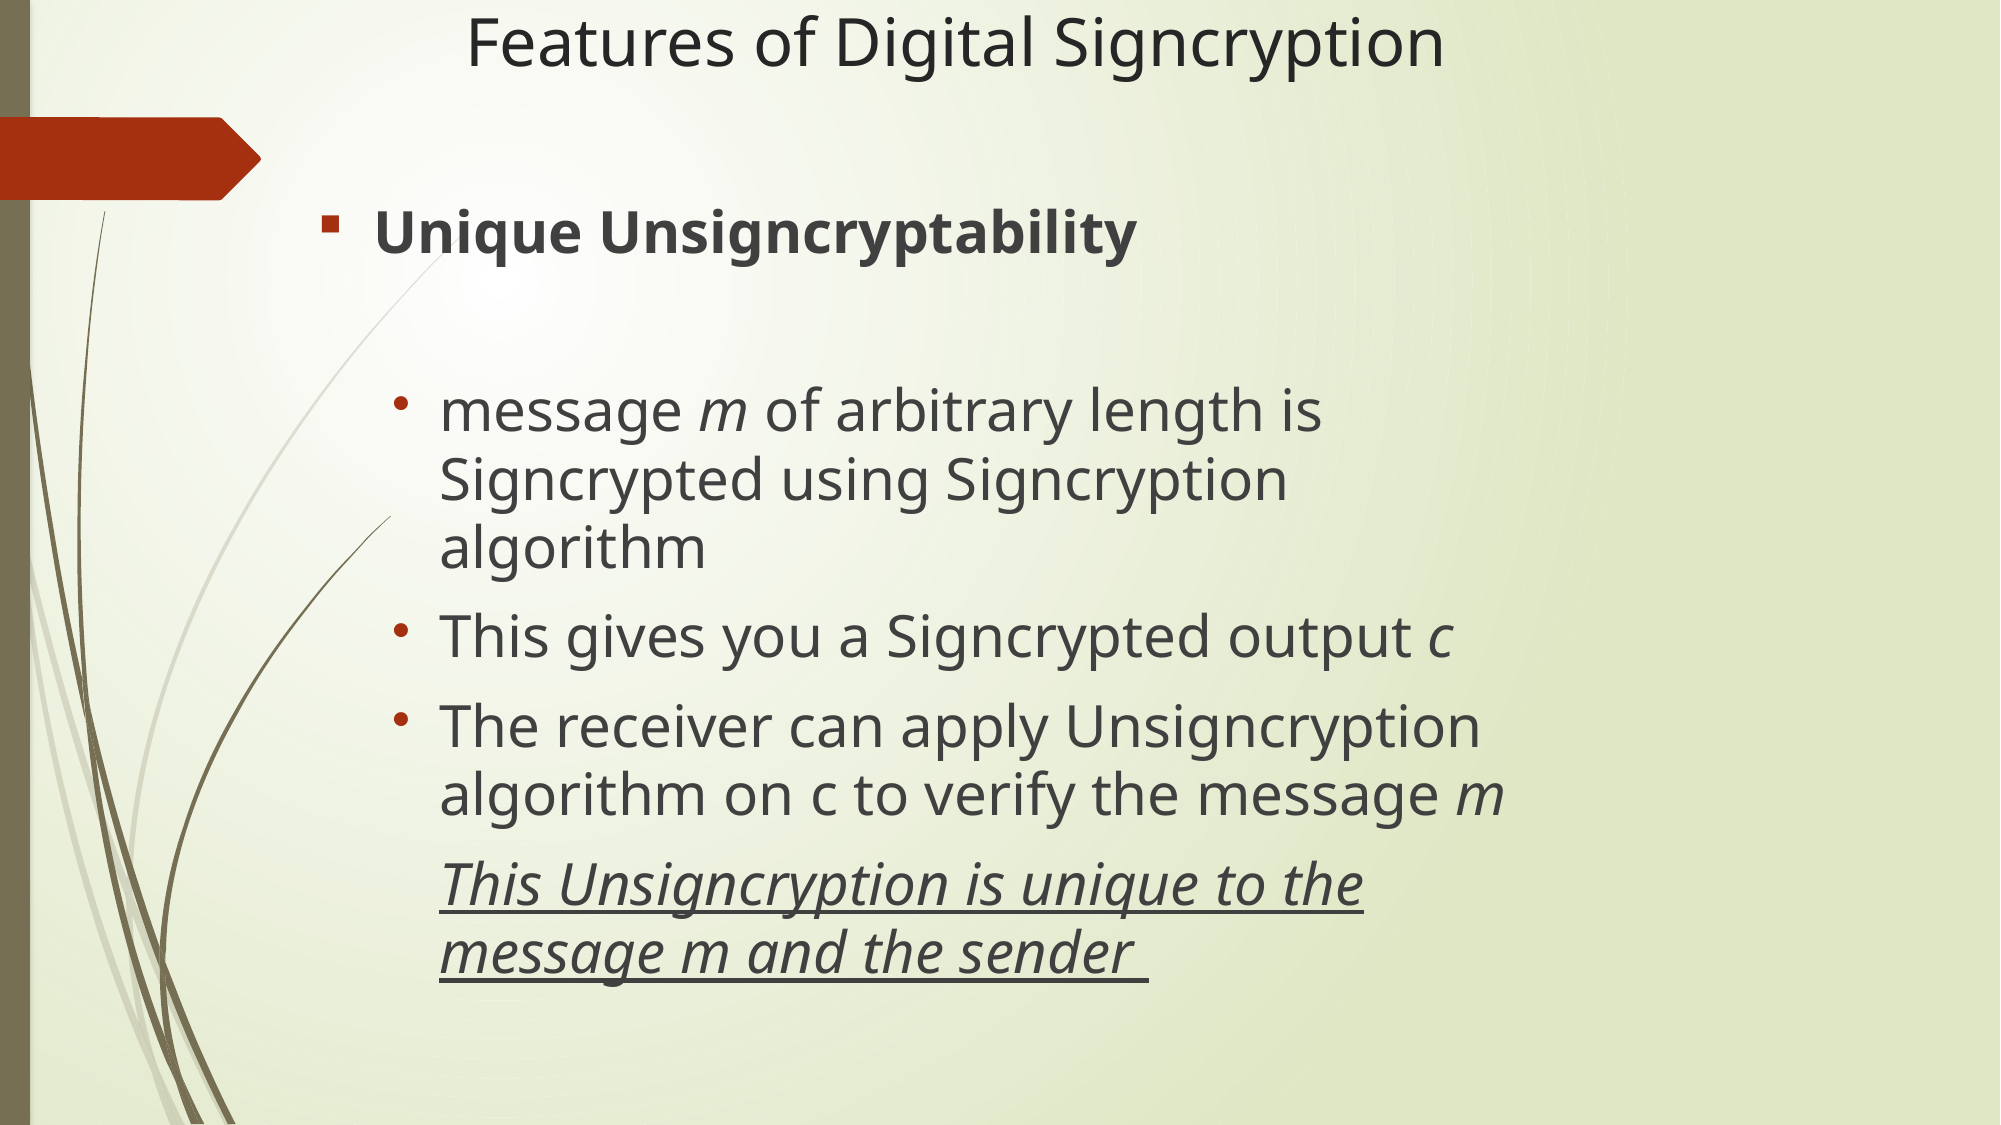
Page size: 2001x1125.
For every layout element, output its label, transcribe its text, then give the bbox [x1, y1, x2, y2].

title Features of Digital Signcryption [450, 0, 1725, 163]
list Unique Unsigncryptability message m of arbitrary length is Signcrypted using Signcryption algorithm This gives you a Signcrypted output c The receiver can apply Unsigncryption algorithm on c to verify the message m This Unsigncryption is unique to the message m and the sender [302, 193, 1578, 932]
